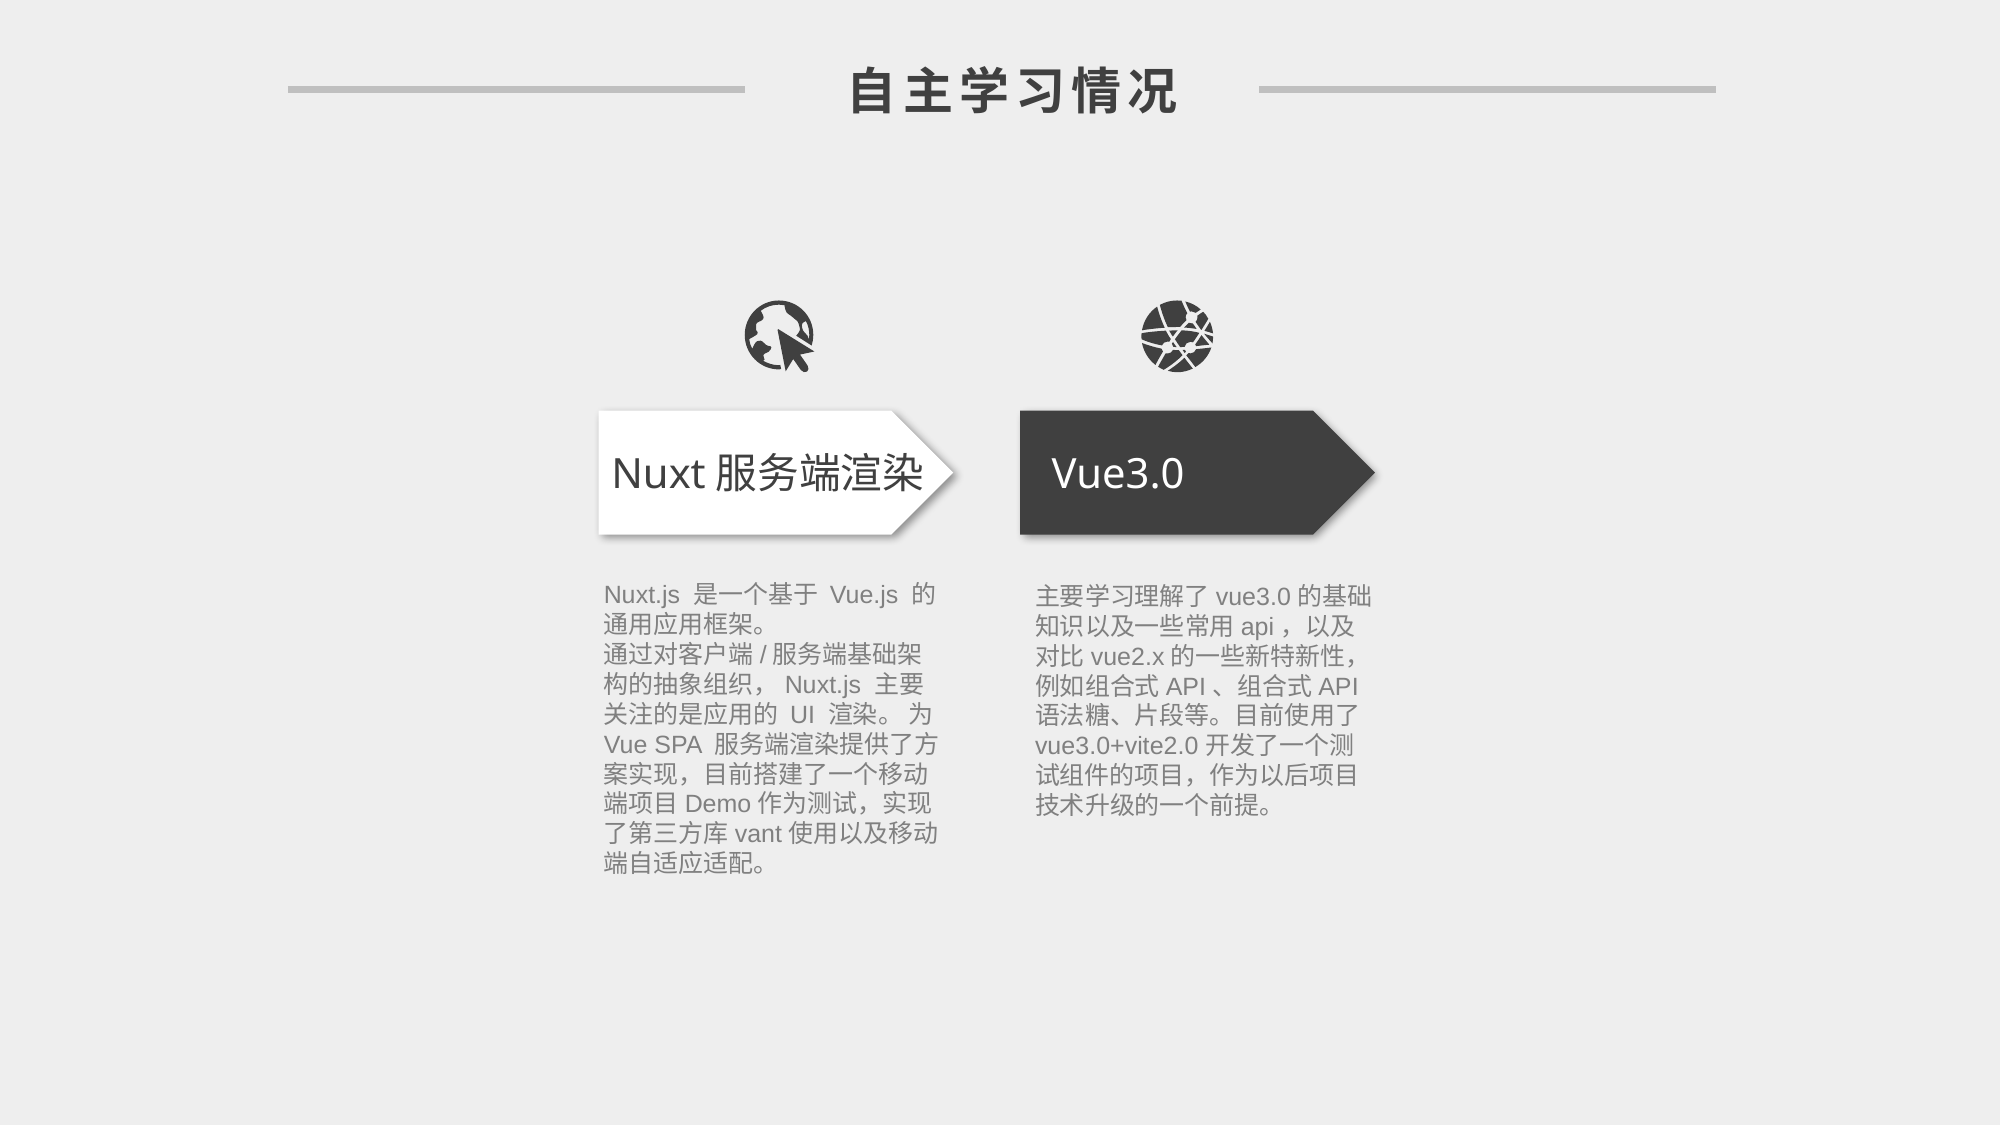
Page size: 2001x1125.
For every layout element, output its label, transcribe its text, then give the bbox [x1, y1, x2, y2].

text_box [597, 409, 922, 439]
text_box Vue3.0 [1036, 439, 1392, 505]
text_box 自主学习情况 [752, 51, 1273, 127]
text_box Nuxt.js 是一个基于 Vue.js 的通用应用框架。 通过对客户端/服务端基础架构的抽象组织，Nuxt.js 主要关注的是应用的 UI 渲染。 为Vue SPA 服务端渲染提供了方案实现，目前搭建了一个移动端项目Demo作为测试，实现了第三方库vant使用以及移动端自适应适配。 [589, 571, 961, 886]
text_box [597, 505, 923, 536]
text_box [1019, 409, 1345, 536]
text_box Nuxt服务端渲染 [596, 439, 952, 505]
text_box [743, 299, 818, 375]
text_box 主要学习理解了vue3.0的基础知识以及一些常用api，以及对比vue2.x的一些新特新性，例如组合式API、组合式API语法糖、片段等。目前使用了vue3.0+vite2.0开发了一个测试组件的项目，作为以后项目技术升级的一个前提。 [1020, 572, 1392, 827]
text_box [1140, 299, 1215, 374]
